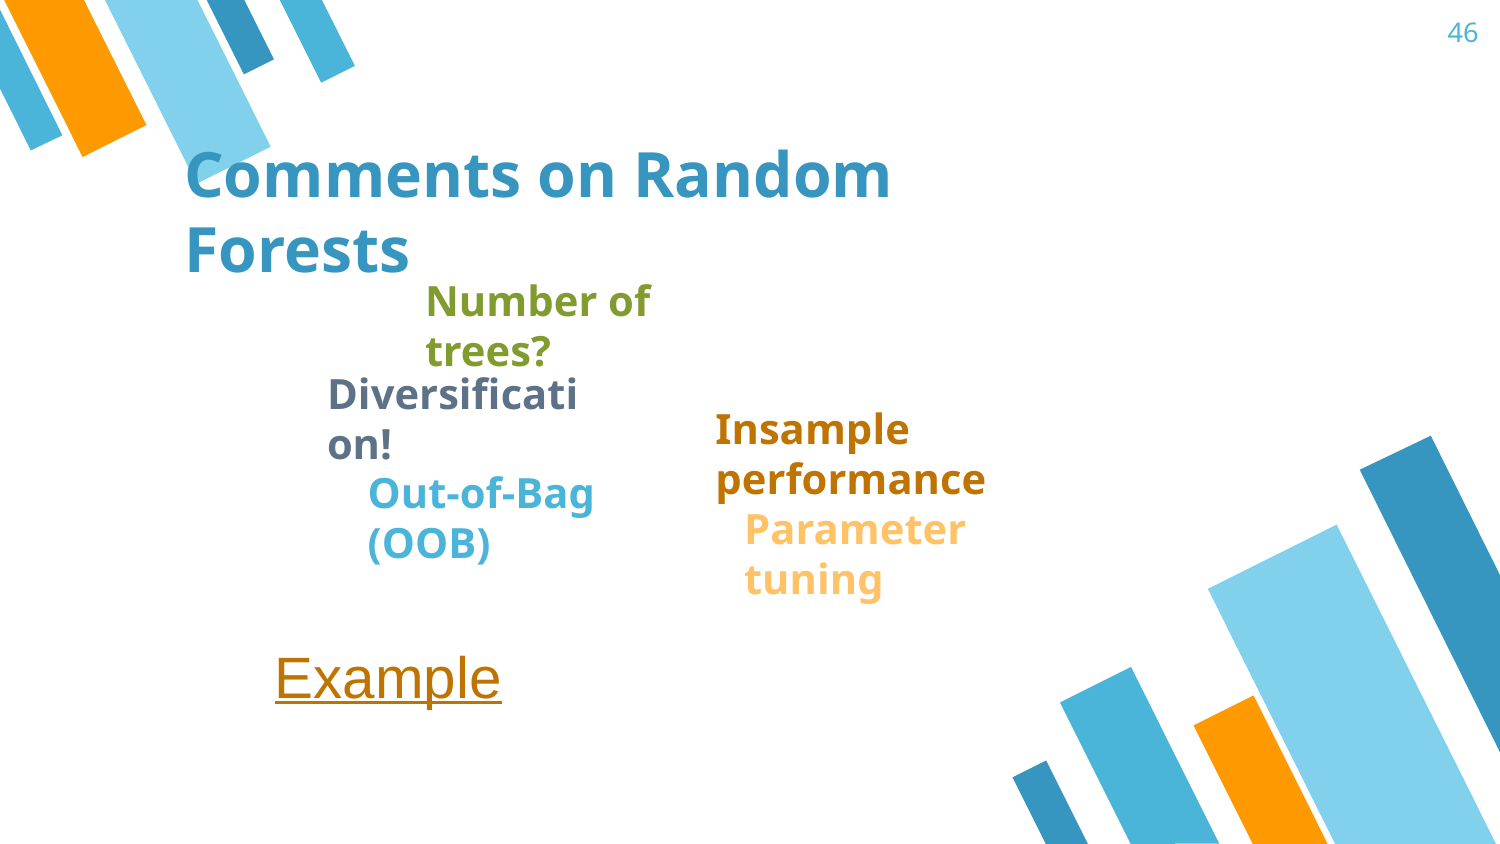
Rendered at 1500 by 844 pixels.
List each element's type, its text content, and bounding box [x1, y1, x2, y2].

text_box Example [243, 632, 547, 718]
text_box Parameter tuning [729, 522, 1129, 618]
text_box Out-of-Bag (OOB) [352, 506, 701, 583]
title Comments on Random Forests [169, 188, 1115, 301]
text_box Diversification! [312, 407, 613, 483]
text_box Insample performance [700, 442, 1092, 518]
text_box Number of trees? [409, 322, 769, 390]
slide_number 46 [1403, 0, 1494, 65]
